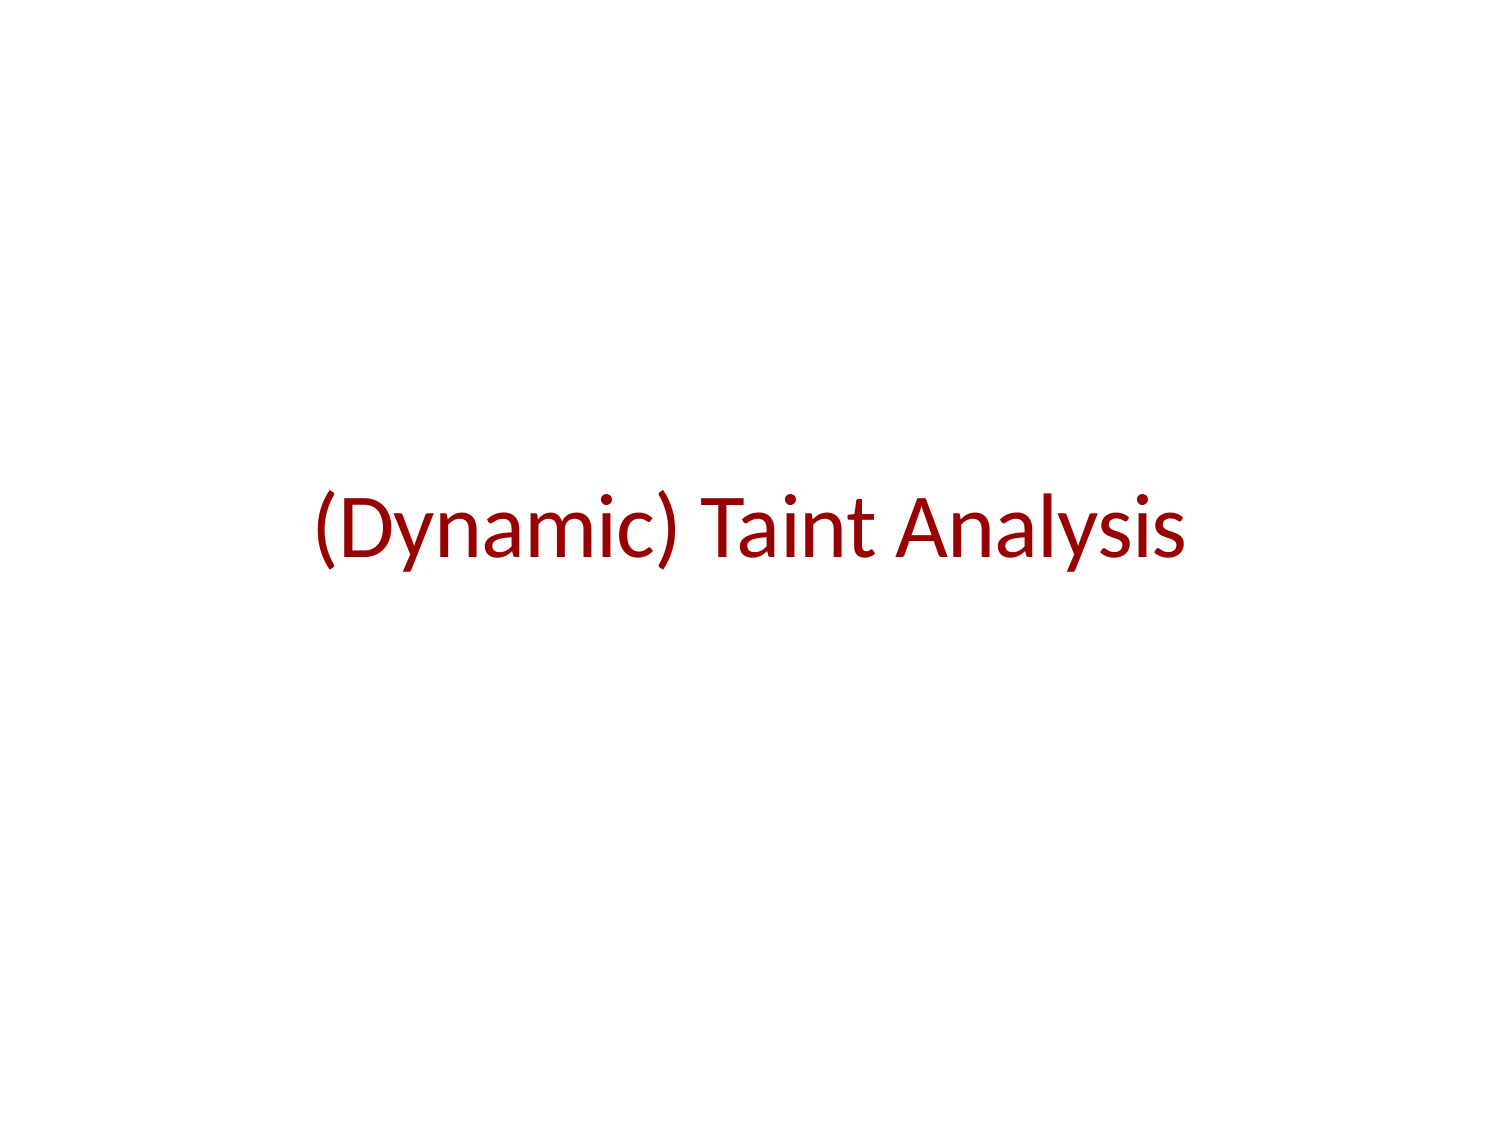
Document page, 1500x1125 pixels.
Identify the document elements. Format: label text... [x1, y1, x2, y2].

title (Dynamic) Taint Analysis [112, 349, 1388, 591]
